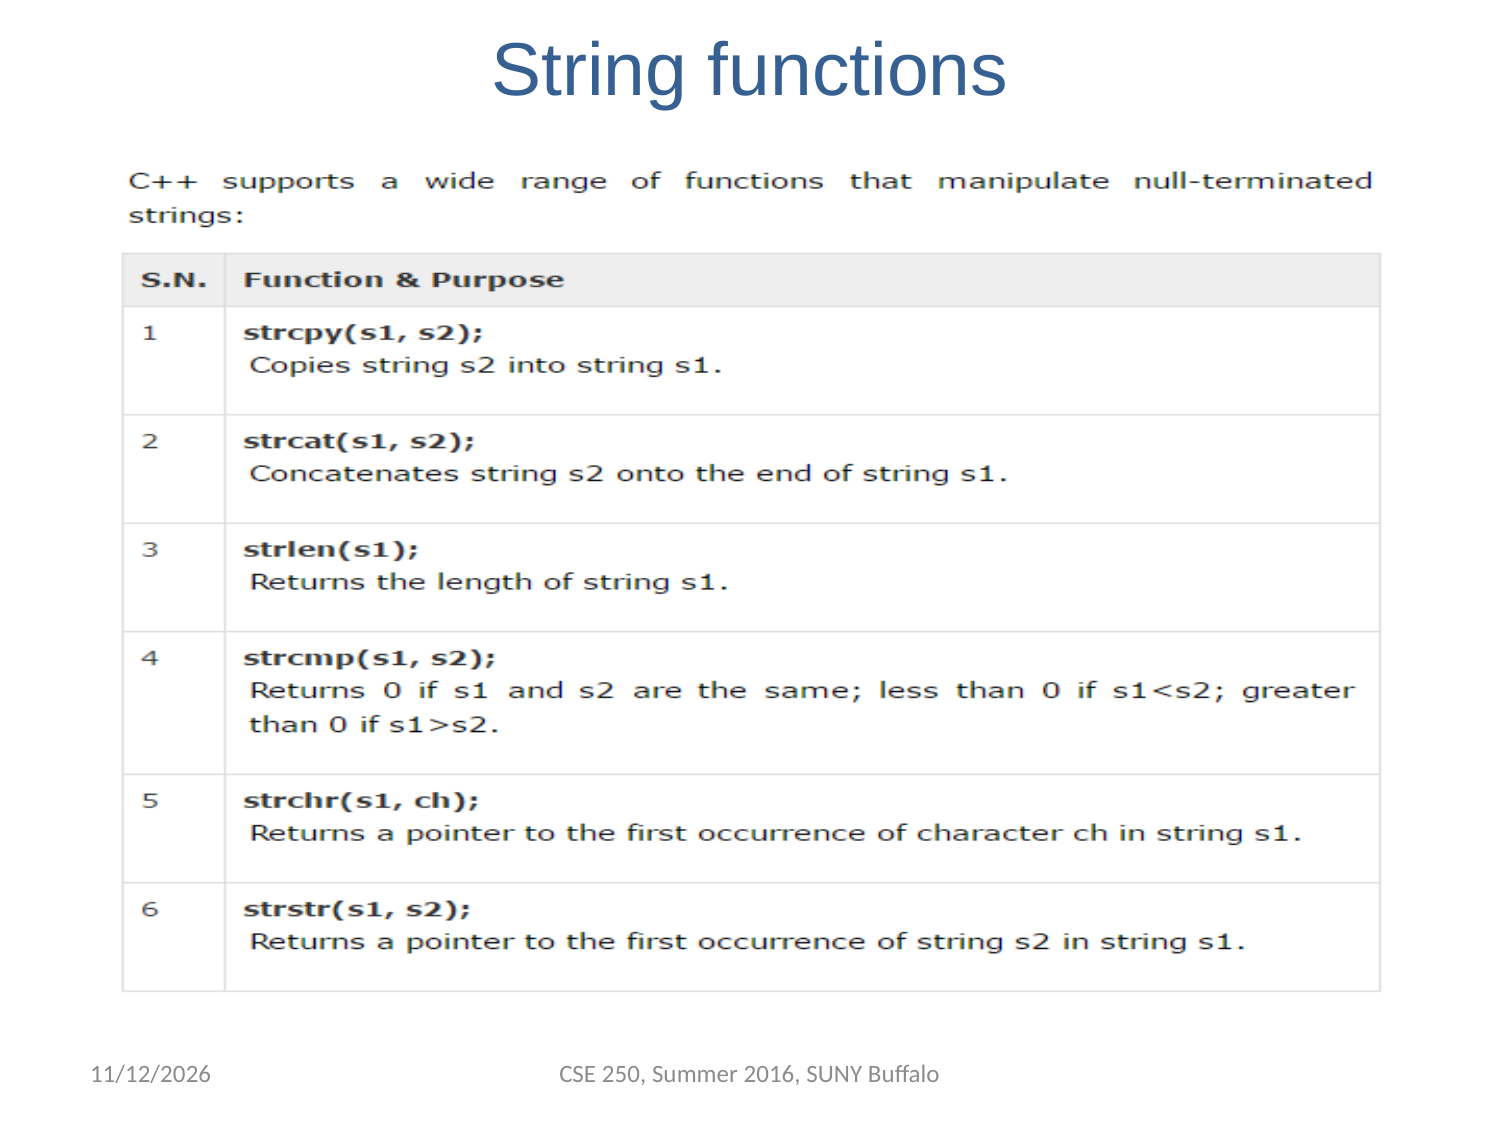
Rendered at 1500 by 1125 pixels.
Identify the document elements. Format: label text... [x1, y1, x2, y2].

title String functions [0, 10, 1500, 121]
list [113, 156, 1390, 1006]
footer CSE 250, Summer 2016, SUNY Buffalo [438, 1042, 1062, 1103]
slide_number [75, 1042, 425, 1103]
